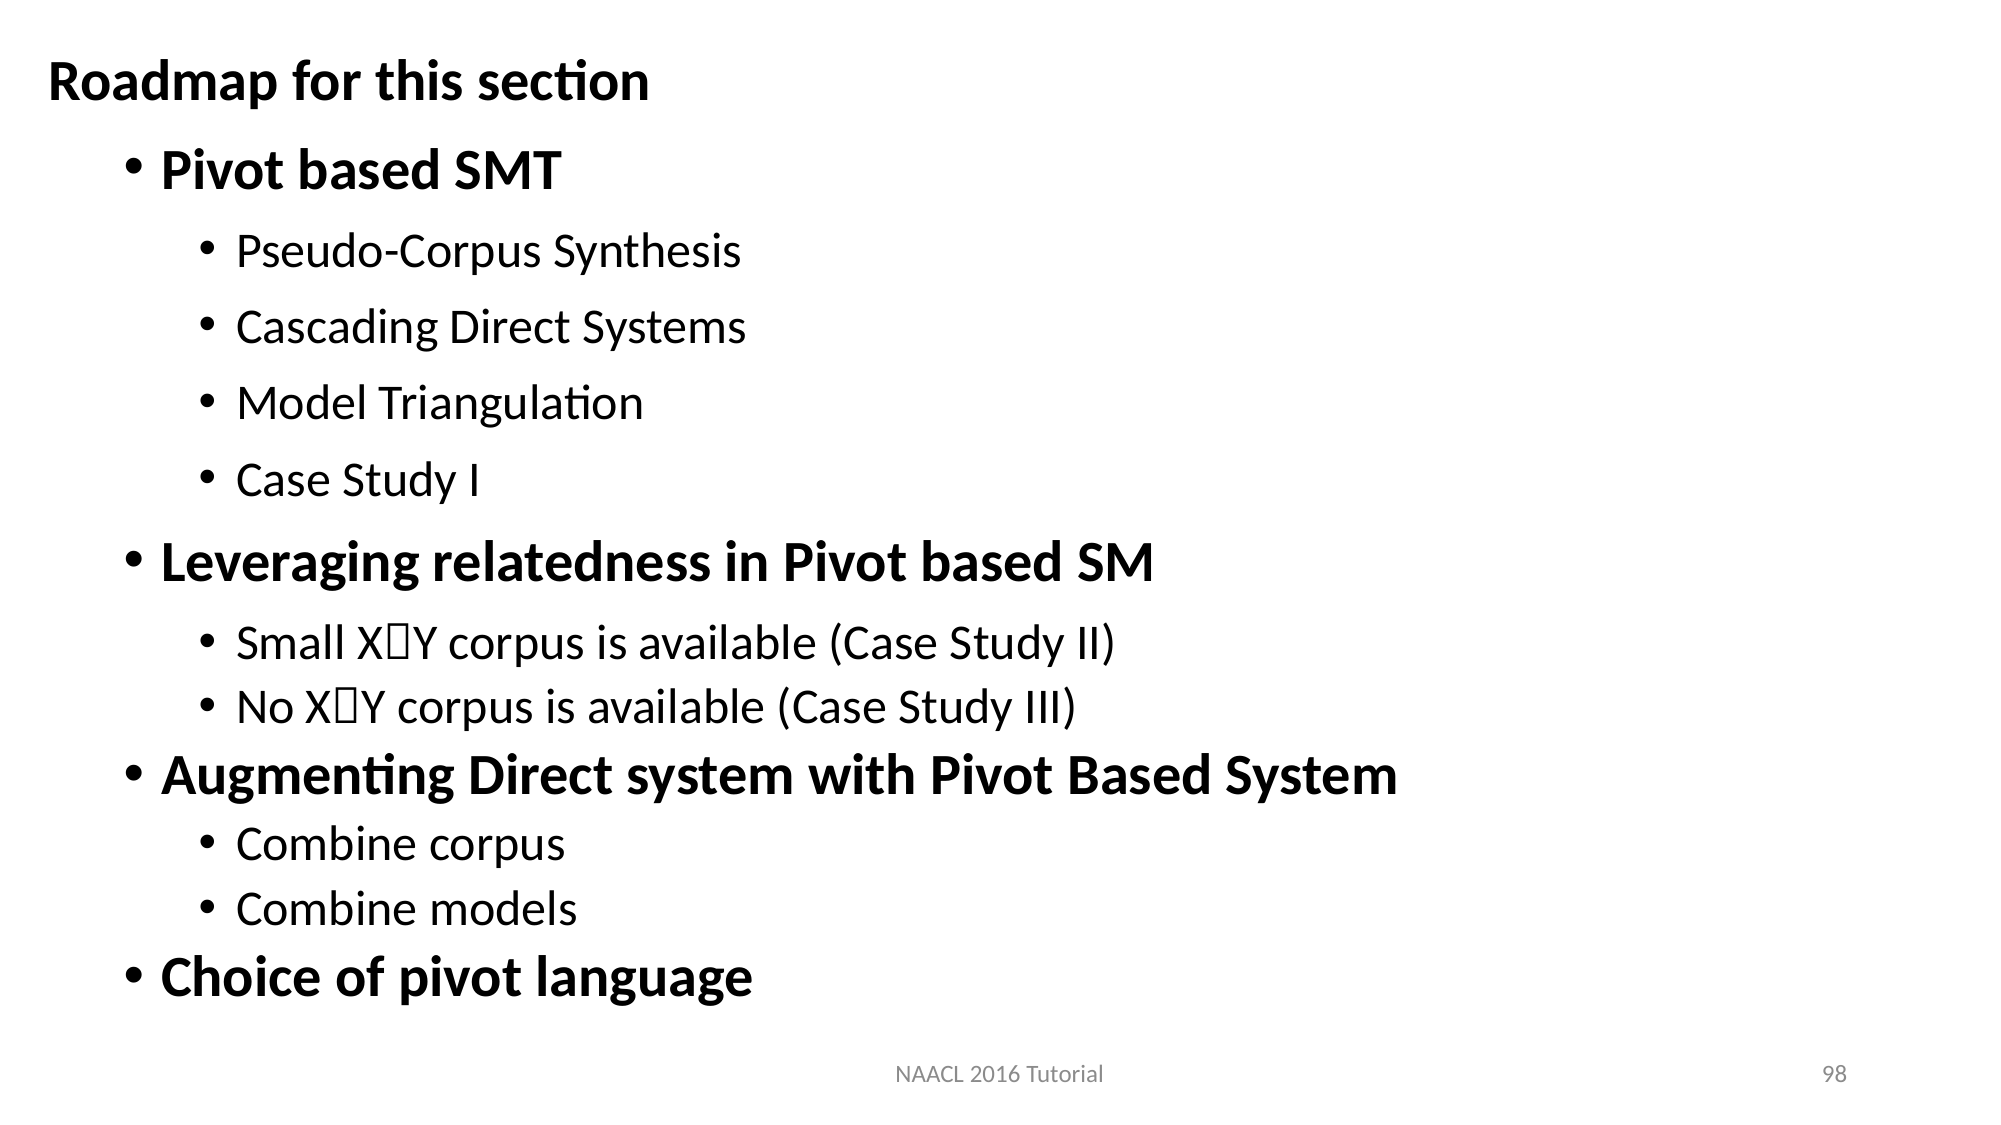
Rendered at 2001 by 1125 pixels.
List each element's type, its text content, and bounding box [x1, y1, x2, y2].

footer NAACL 2016 Tutorial [662, 1042, 1338, 1103]
slide_number 98 [1412, 1042, 1863, 1103]
list Roadmap for this section Pivot based SMT Pseudo-Corpus Synthesis Cascading Direct Systems Model Triangulation Case Study I Leveraging relatedness in Pivot based SM Small XY corpus is available (Case Study II) No XY corpus is available (Case Study III) Augmenting Direct system with Pivot Based System Combine corpus Combine models Choice of pivot language [33, 43, 2000, 1125]
